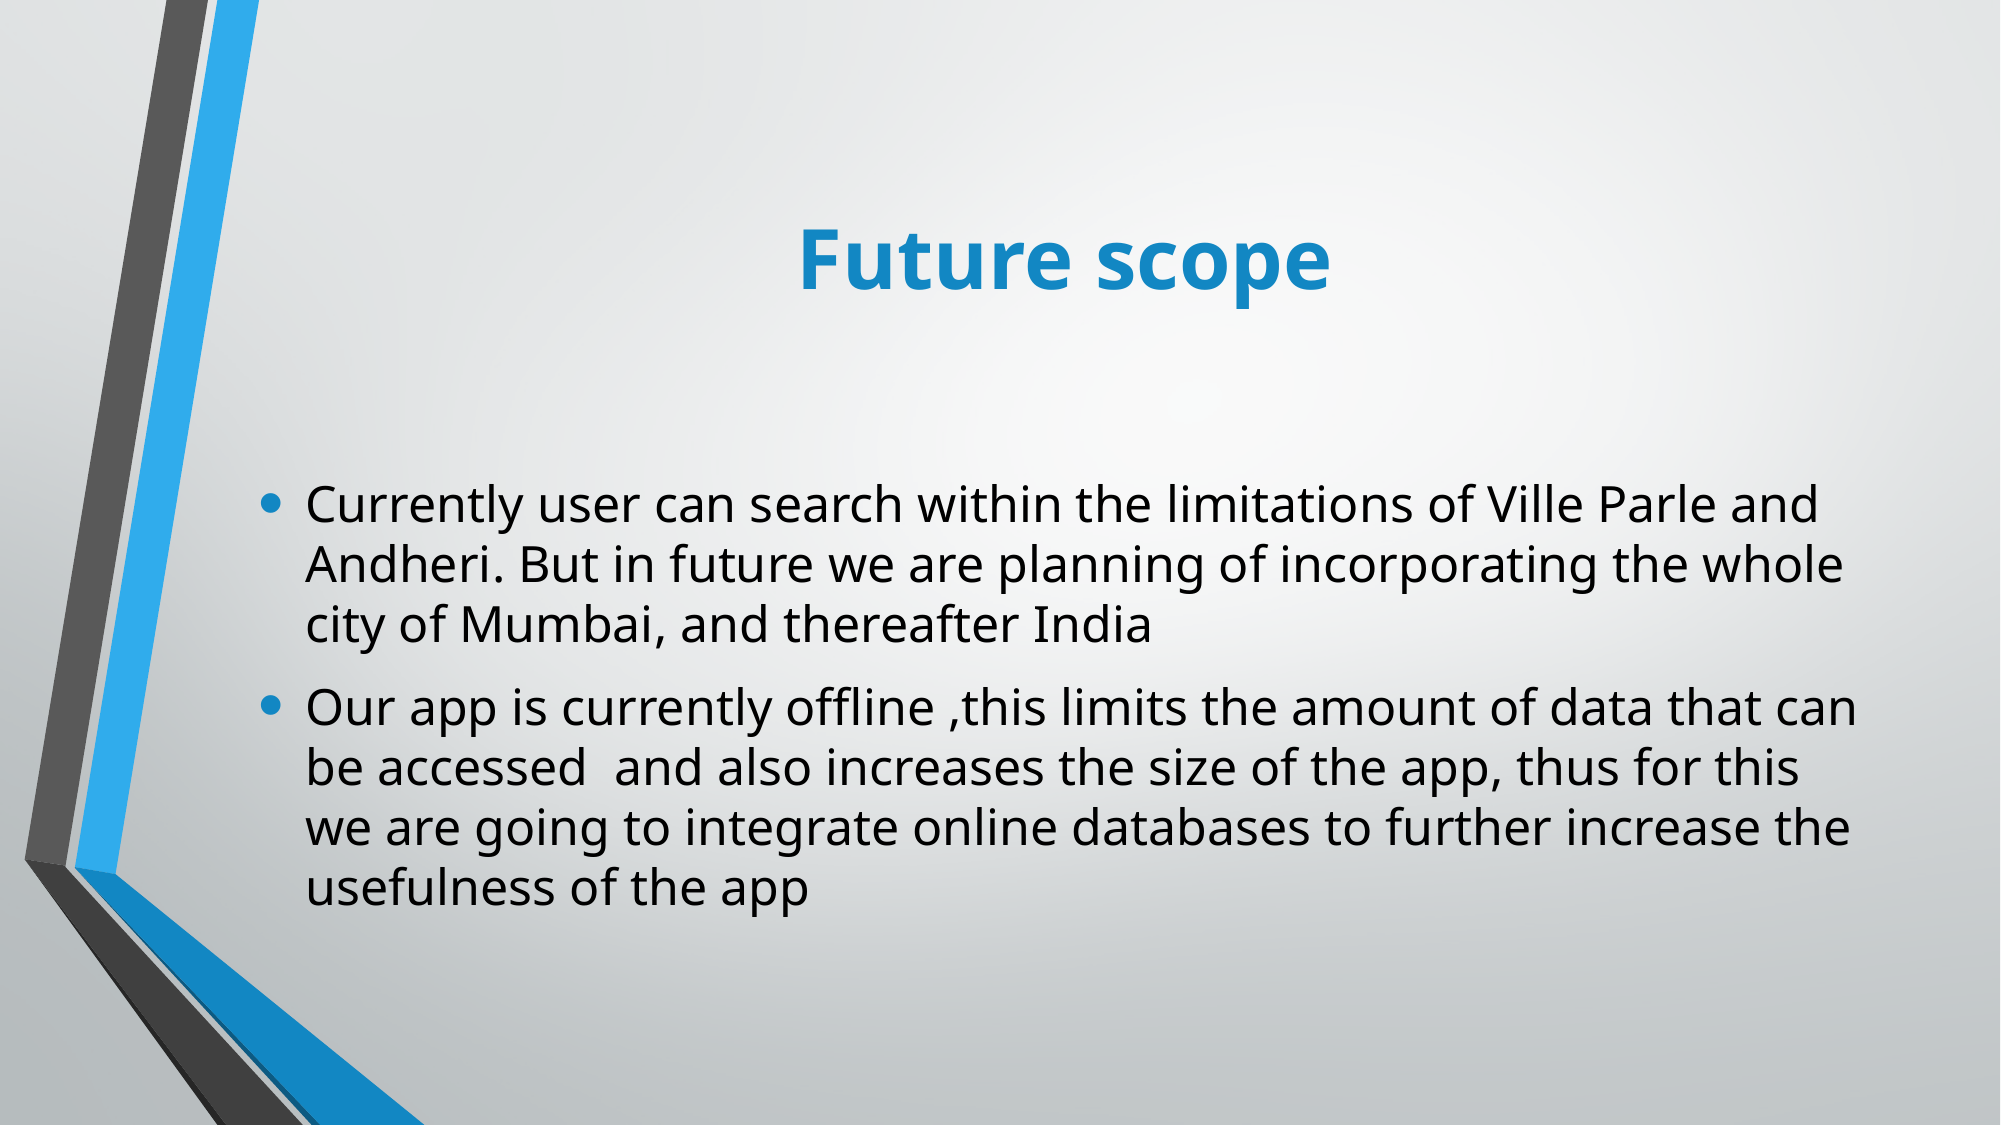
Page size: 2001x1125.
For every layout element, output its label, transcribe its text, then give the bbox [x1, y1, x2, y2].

title Future scope [243, 112, 1887, 400]
list Currently user can search within the limitations of Ville Parle and Andheri. But in future we are planning of incorporating the whole city of Mumbai, and thereafter India Our app is currently offline ,this limits the amount of data that can be accessed and also increases the size of the app, thus for this we are going to integrate online databases to further increase the usefulness of the app [243, 437, 1887, 950]
